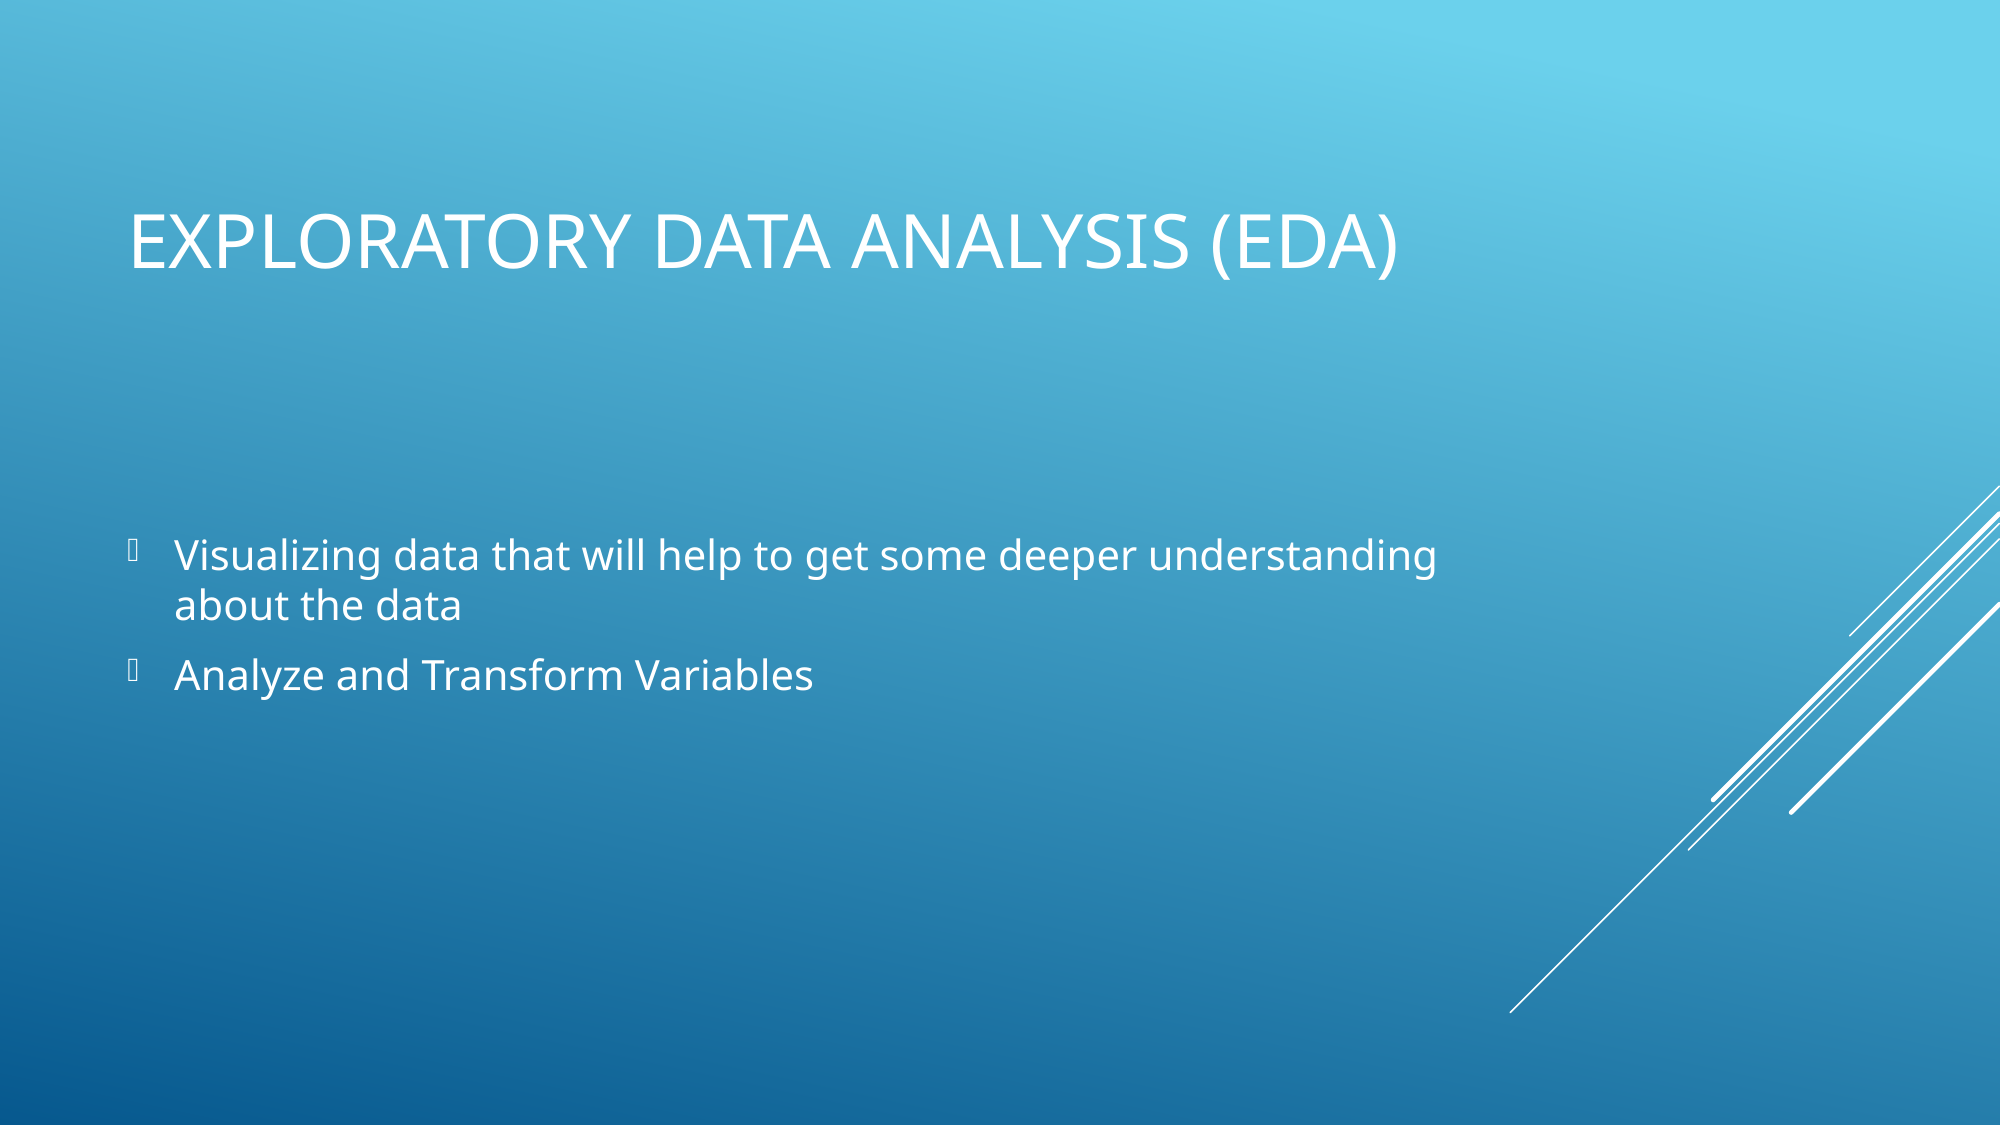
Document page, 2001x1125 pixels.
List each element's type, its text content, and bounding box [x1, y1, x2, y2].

list Visualizing data that will help to get some deeper understanding about the data Analyze and Transform Variables [112, 362, 1513, 866]
title Exploratory Data Analysis (EDA) [112, 114, 1513, 362]
